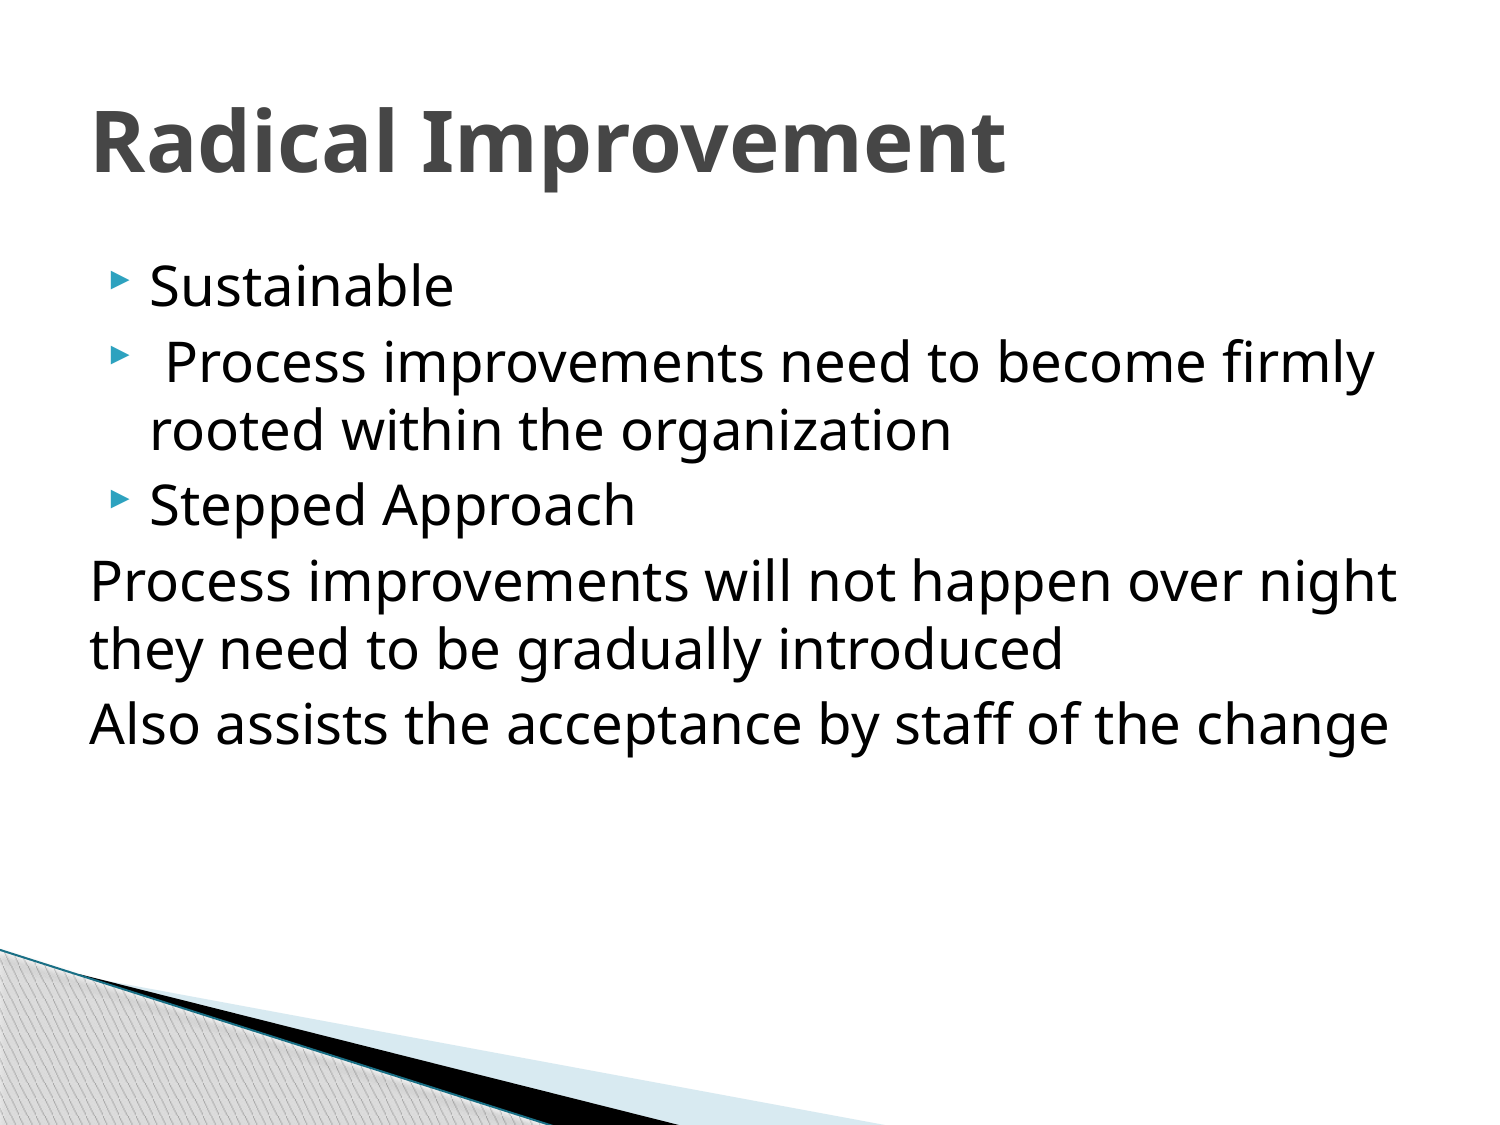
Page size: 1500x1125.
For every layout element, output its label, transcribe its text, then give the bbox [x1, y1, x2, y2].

title Radical Improvement [75, 45, 1425, 233]
list Sustainable Process improvements need to become firmly rooted within the organization Stepped Approach Process improvements will not happen over night they need to be gradually introduced Also assists the acceptance by staff of the change [75, 243, 1425, 986]
